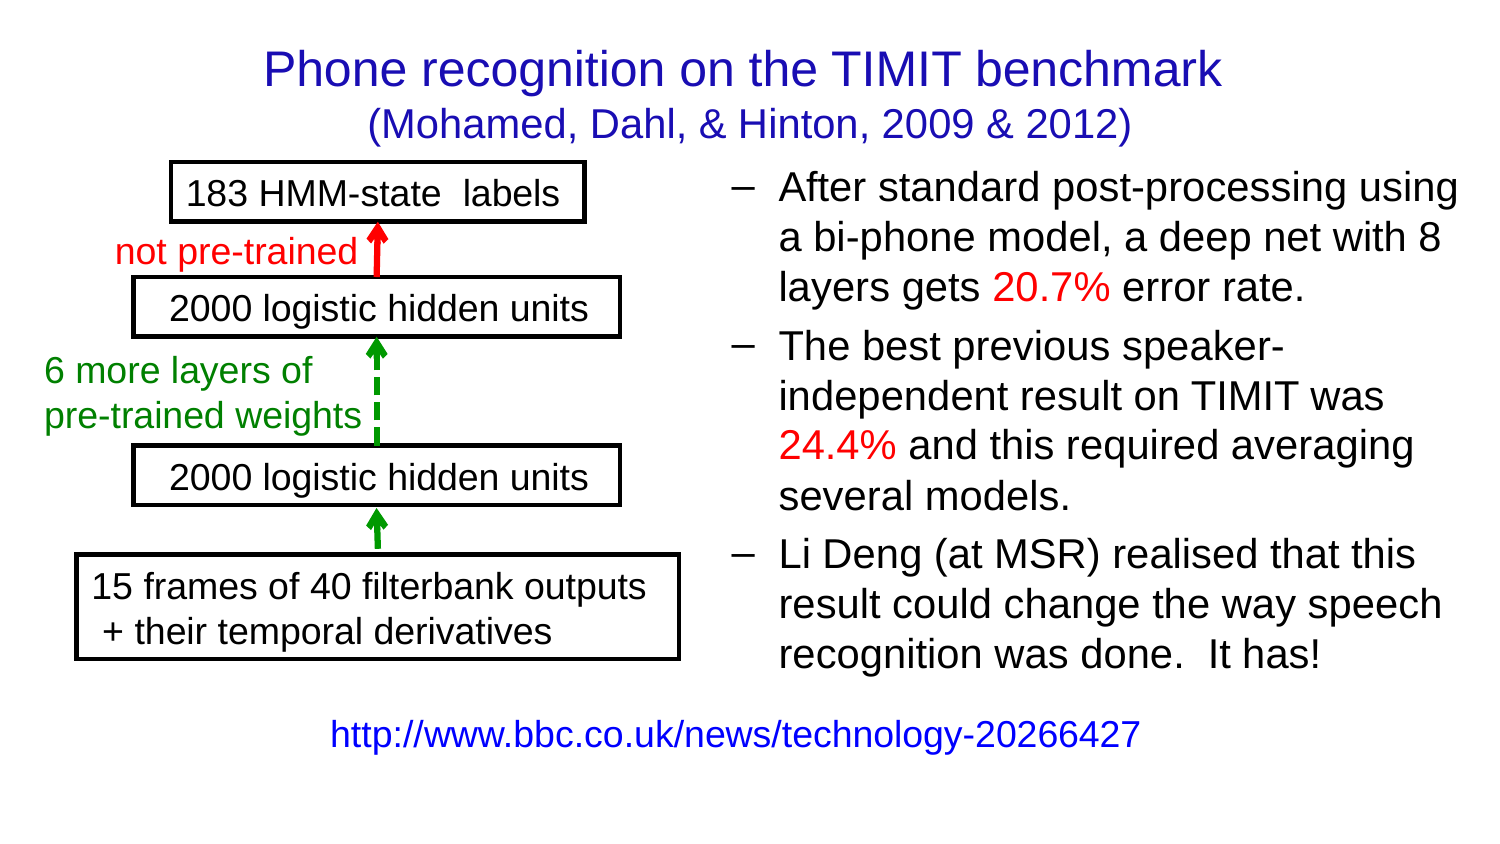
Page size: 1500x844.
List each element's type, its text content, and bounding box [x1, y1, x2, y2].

list After standard post-processing using a bi-phone model, a deep net with 8 layers gets 20.7% error rate. The best previous speaker- independent result on TIMIT was 24.4% and this required averaging several models. Li Deng (at MSR) realised that this result could change the way speech recognition was done. It has! [641, 94, 1483, 651]
text_box 183 HMM-state labels [171, 161, 585, 222]
text_box 6 more layers of pre-trained weights [377, 339, 384, 444]
text_box 6 more layers of pre-trained weights [29, 339, 376, 444]
text_box not pre-trained [100, 219, 378, 280]
text_box 2000 logistic hidden units [133, 276, 620, 337]
text_box 15 frames of 40 filterbank outputs + their temporal derivatives [76, 554, 680, 659]
text_box 2000 logistic hidden units [133, 445, 620, 506]
title Phone recognition on the TIMIT benchmark (Mohamed, Dahl, & Hinton, 2009 & 2012) [75, 21, 1425, 162]
text_box http://www.bbc.co.uk/news/technology-20266427 [315, 702, 1459, 763]
